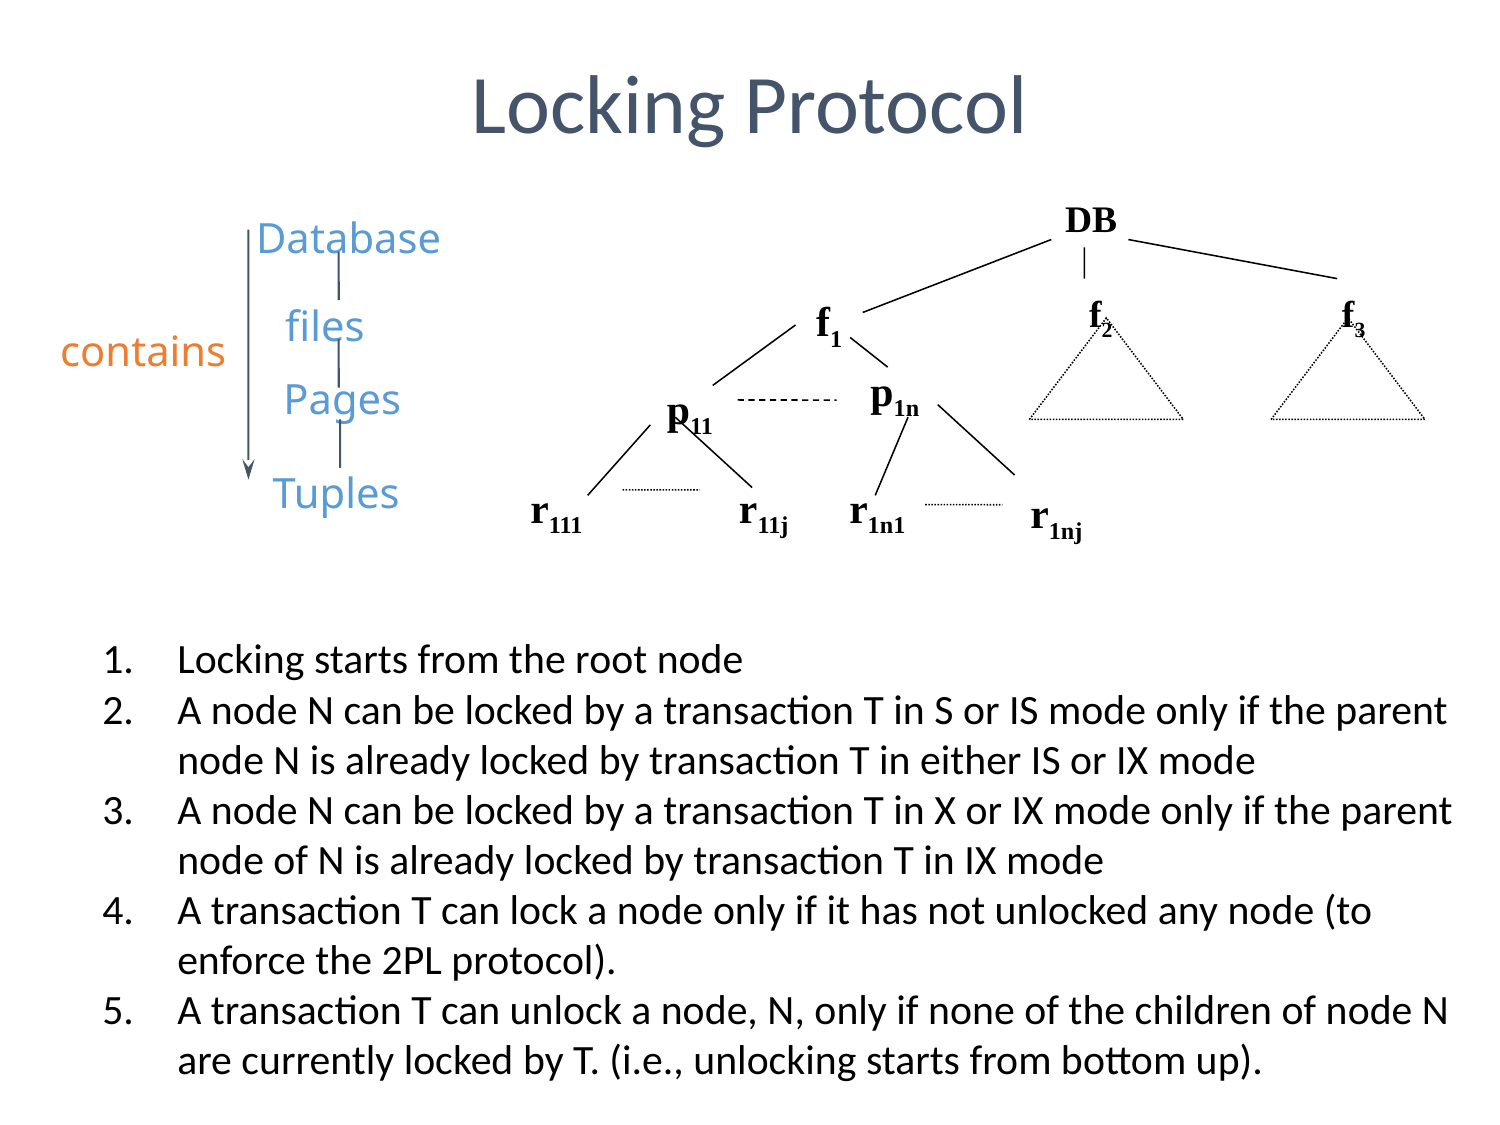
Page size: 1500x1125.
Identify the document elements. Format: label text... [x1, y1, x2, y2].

text_box Locking Protocol [112, 37, 1388, 163]
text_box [512, 187, 1425, 546]
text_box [50, 204, 449, 525]
text_box Locking starts from the root node A node N can be locked by a transaction T in S or IS mode only if the parent node N is already locked by transaction T in either IS or IX mode A node N can be locked by a transaction T in X or IX mode only if the parent node of N is already locked by transaction T in IX mode A transaction T can lock a node only if it has not unlocked any node (to enforce the 2PL protocol). A transaction T can unlock a node, N, only if none of the children of node N are currently locked by T. (i.e., unlocking starts from bottom up). [87, 624, 1475, 1090]
